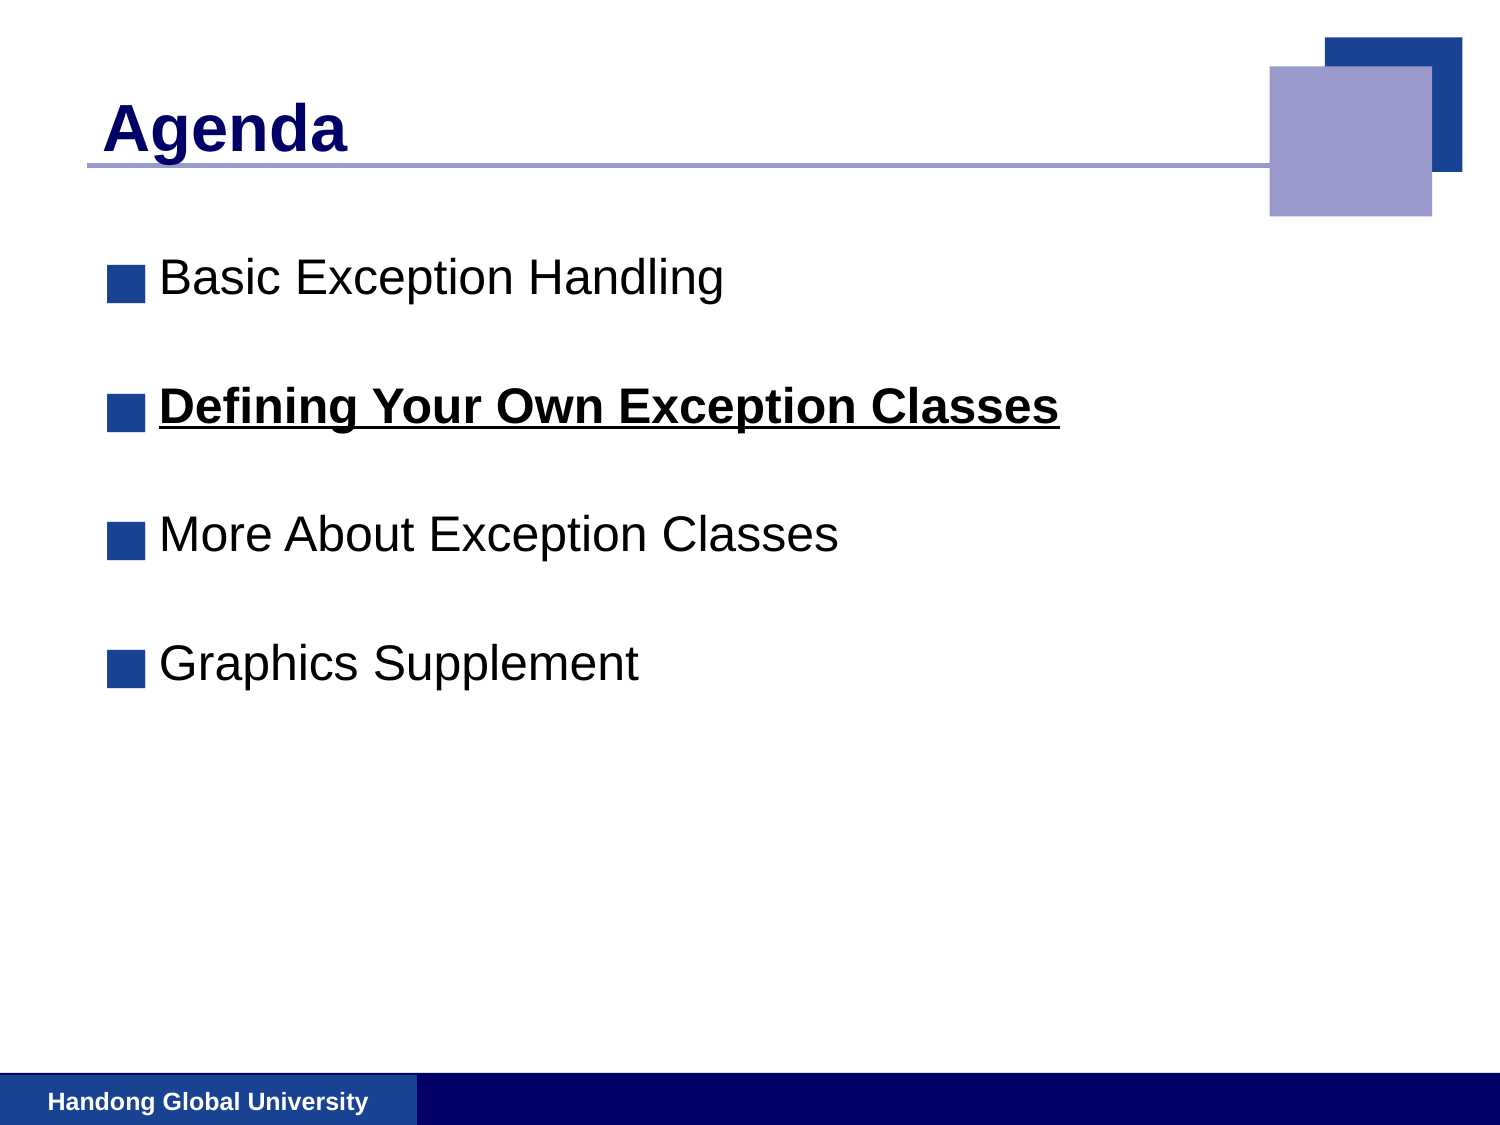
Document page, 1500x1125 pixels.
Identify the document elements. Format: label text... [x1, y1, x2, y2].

title Agenda [87, 46, 1238, 172]
list Basic Exception Handling Defining Your Own Exception Classes More About Exception Classes Graphics Supplement [87, 237, 1425, 1013]
